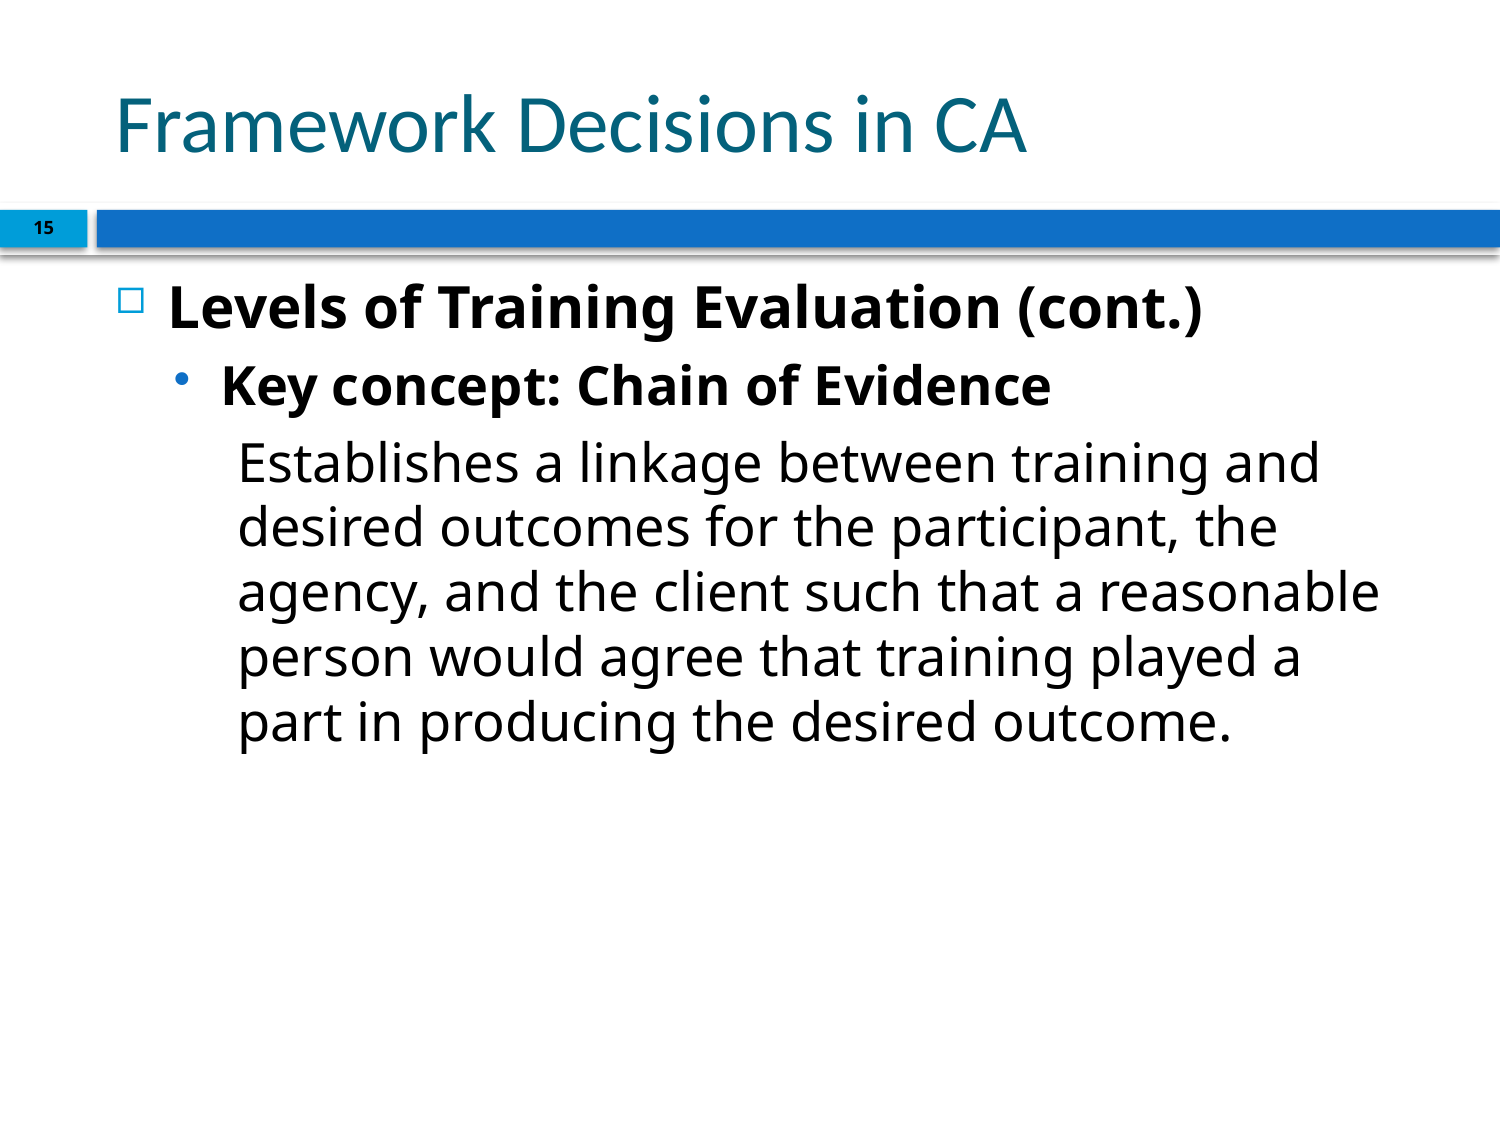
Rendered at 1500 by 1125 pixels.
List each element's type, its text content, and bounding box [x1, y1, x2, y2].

title Framework Decisions in CA [100, 37, 1439, 201]
slide_number 15 [0, 208, 88, 249]
list Levels of Training Evaluation (cont.) Key concept: Chain of Evidence Establishes a linkage between training and desired outcomes for the participant, the agency, and the client such that a reasonable person would agree that training played a part in producing the desired outcome. [100, 262, 1439, 1006]
